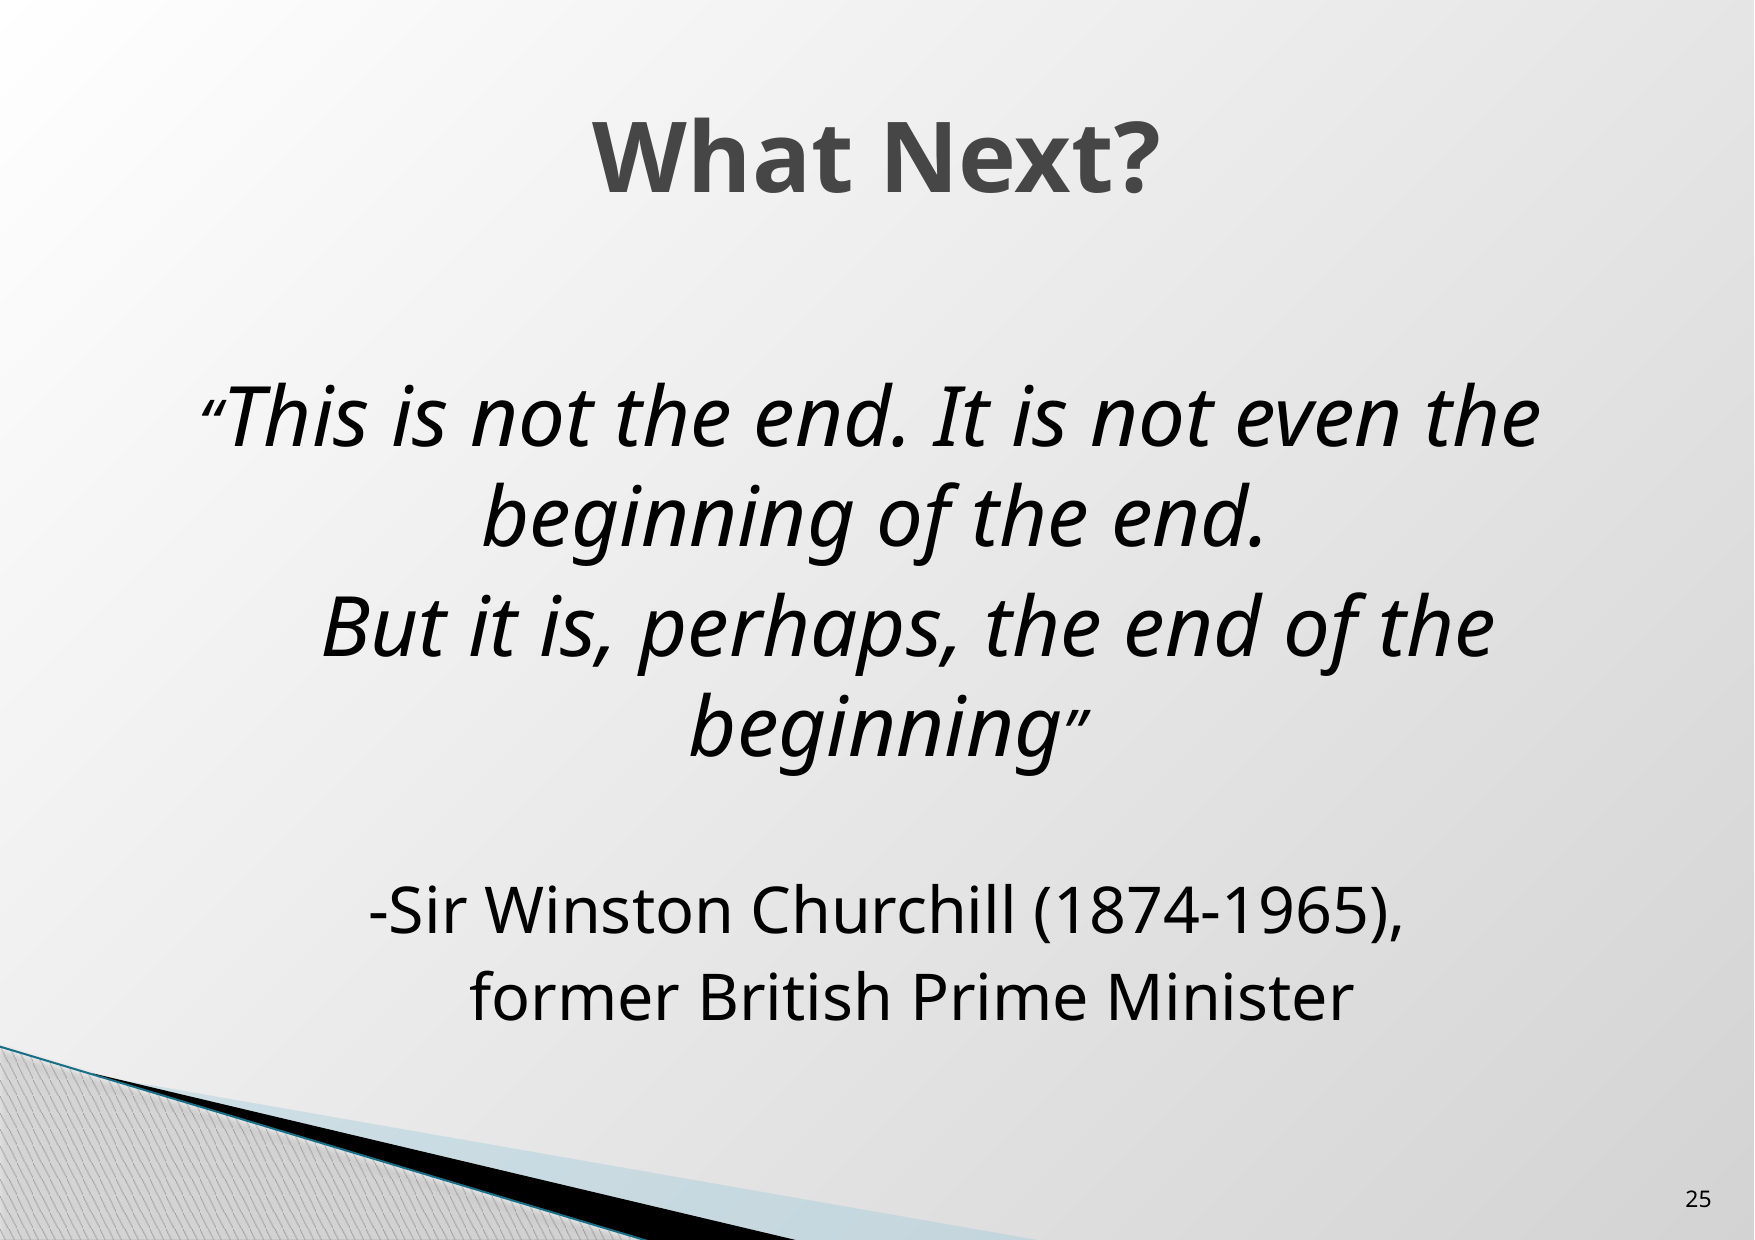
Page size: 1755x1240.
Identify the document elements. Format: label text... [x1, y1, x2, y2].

slide_number 25 [1658, 1158, 1729, 1225]
title What Next? [87, 49, 1667, 257]
list “This is not the end. It is not even the beginning of the end. But it is, perhaps, the end of the beginning” -Sir Winston Churchill (1874-1965), former British Prime Minister [87, 267, 1667, 1086]
